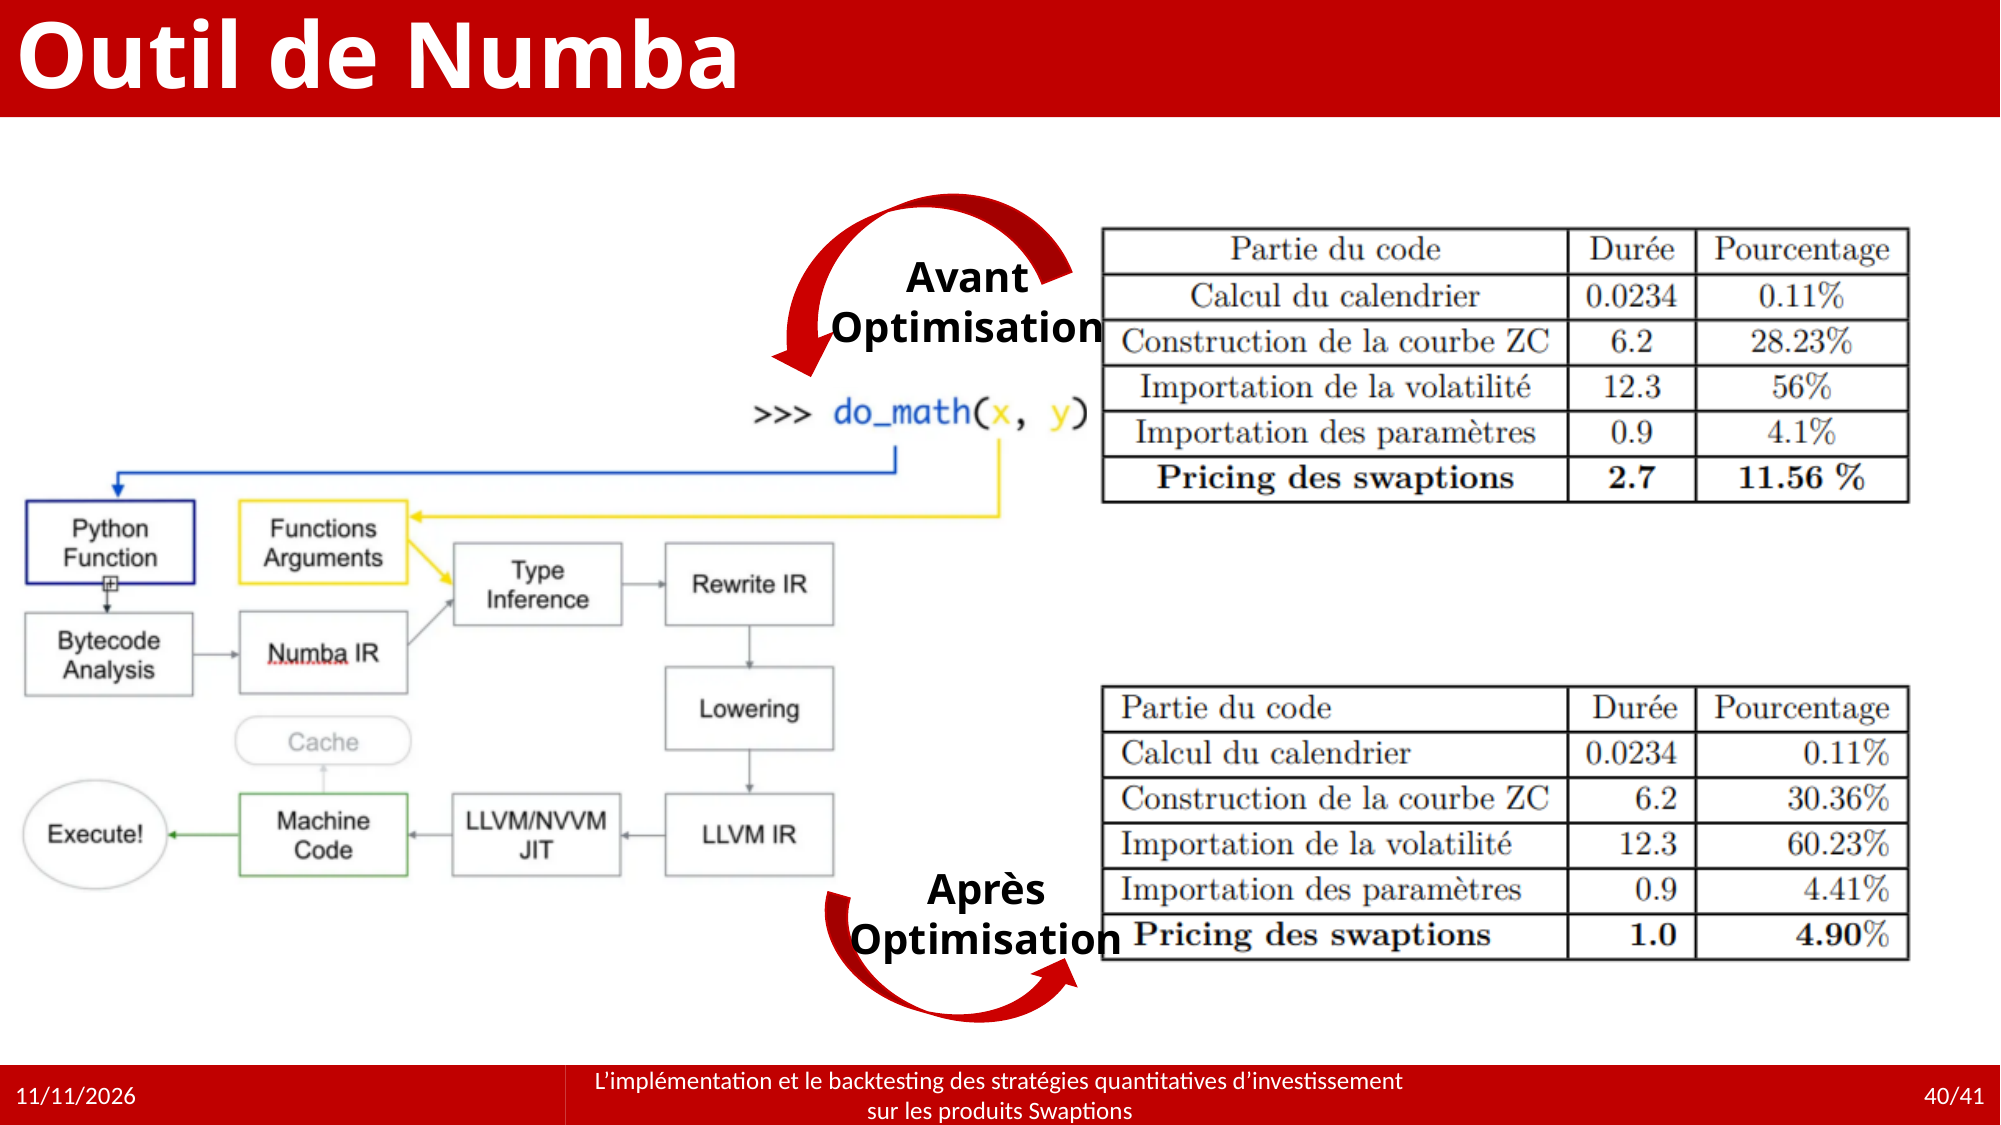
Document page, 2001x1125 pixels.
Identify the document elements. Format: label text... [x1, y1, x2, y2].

text_box Après Optimisation [822, 893, 1085, 971]
slide_number 40/41 [1412, 1065, 2000, 1125]
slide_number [0, 1065, 565, 1125]
text_box [829, 193, 1056, 242]
title Outil de Numba [0, 0, 2000, 118]
text_box Avant Optimisation [804, 242, 1087, 358]
text_box [771, 273, 821, 378]
footer L’implémentation et le backtesting des stratégies quantitatives d’investissement sur les produits Swaptions [565, 1065, 1412, 1125]
picture [15, 216, 1928, 972]
text_box [850, 971, 1078, 1023]
